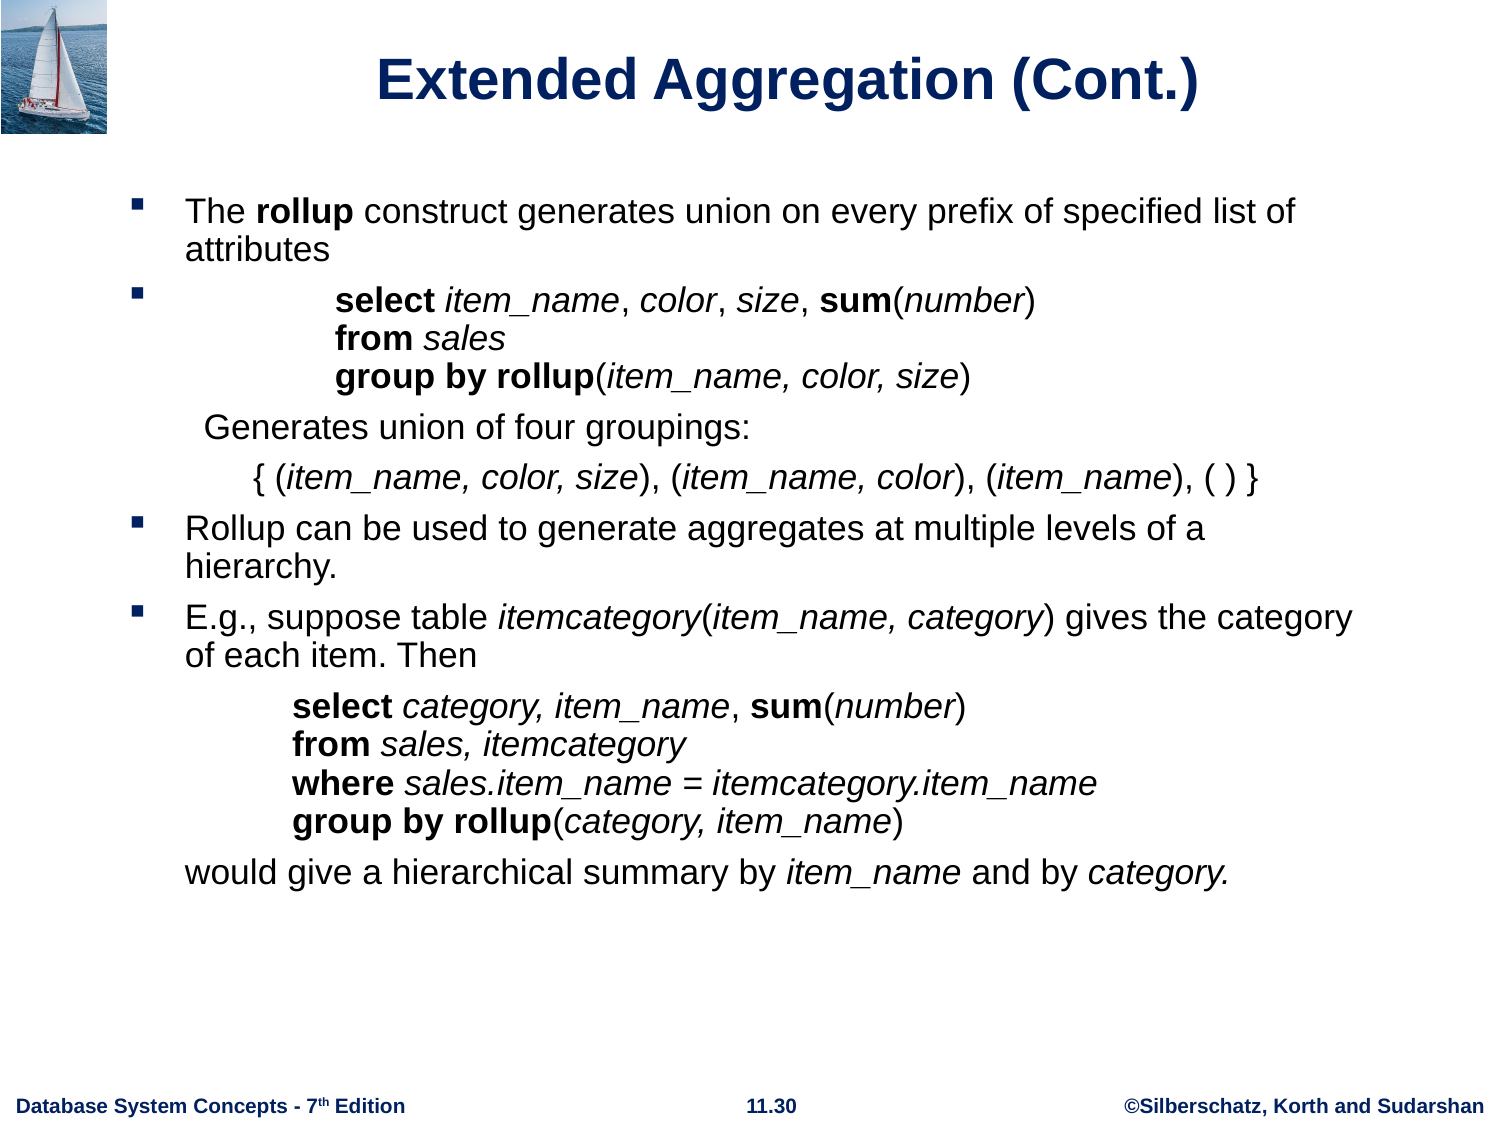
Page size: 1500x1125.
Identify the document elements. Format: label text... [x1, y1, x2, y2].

picture [1, 0, 107, 134]
list The rollup construct generates union on every prefix of specified list of attributes select item_name, color, size, sum(number) from sales group by rollup(item_name, color, size) Generates union of four groupings: { (item_name, color, size), (item_name, color), (item_name), ( ) } Rollup can be used to generate aggregates at multiple levels of a hierarchy. E.g., suppose table itemcategory(item_name, category) gives the category of each item. Then select category, item_name, sum(number) from sales, itemcategory where sales.item_name = itemcategory.item_name group by rollup(category, item_name) would give a hierarchical summary by item_name and by category. [113, 185, 1401, 1066]
title Extended Aggregation (Cont.) [125, 18, 1452, 120]
